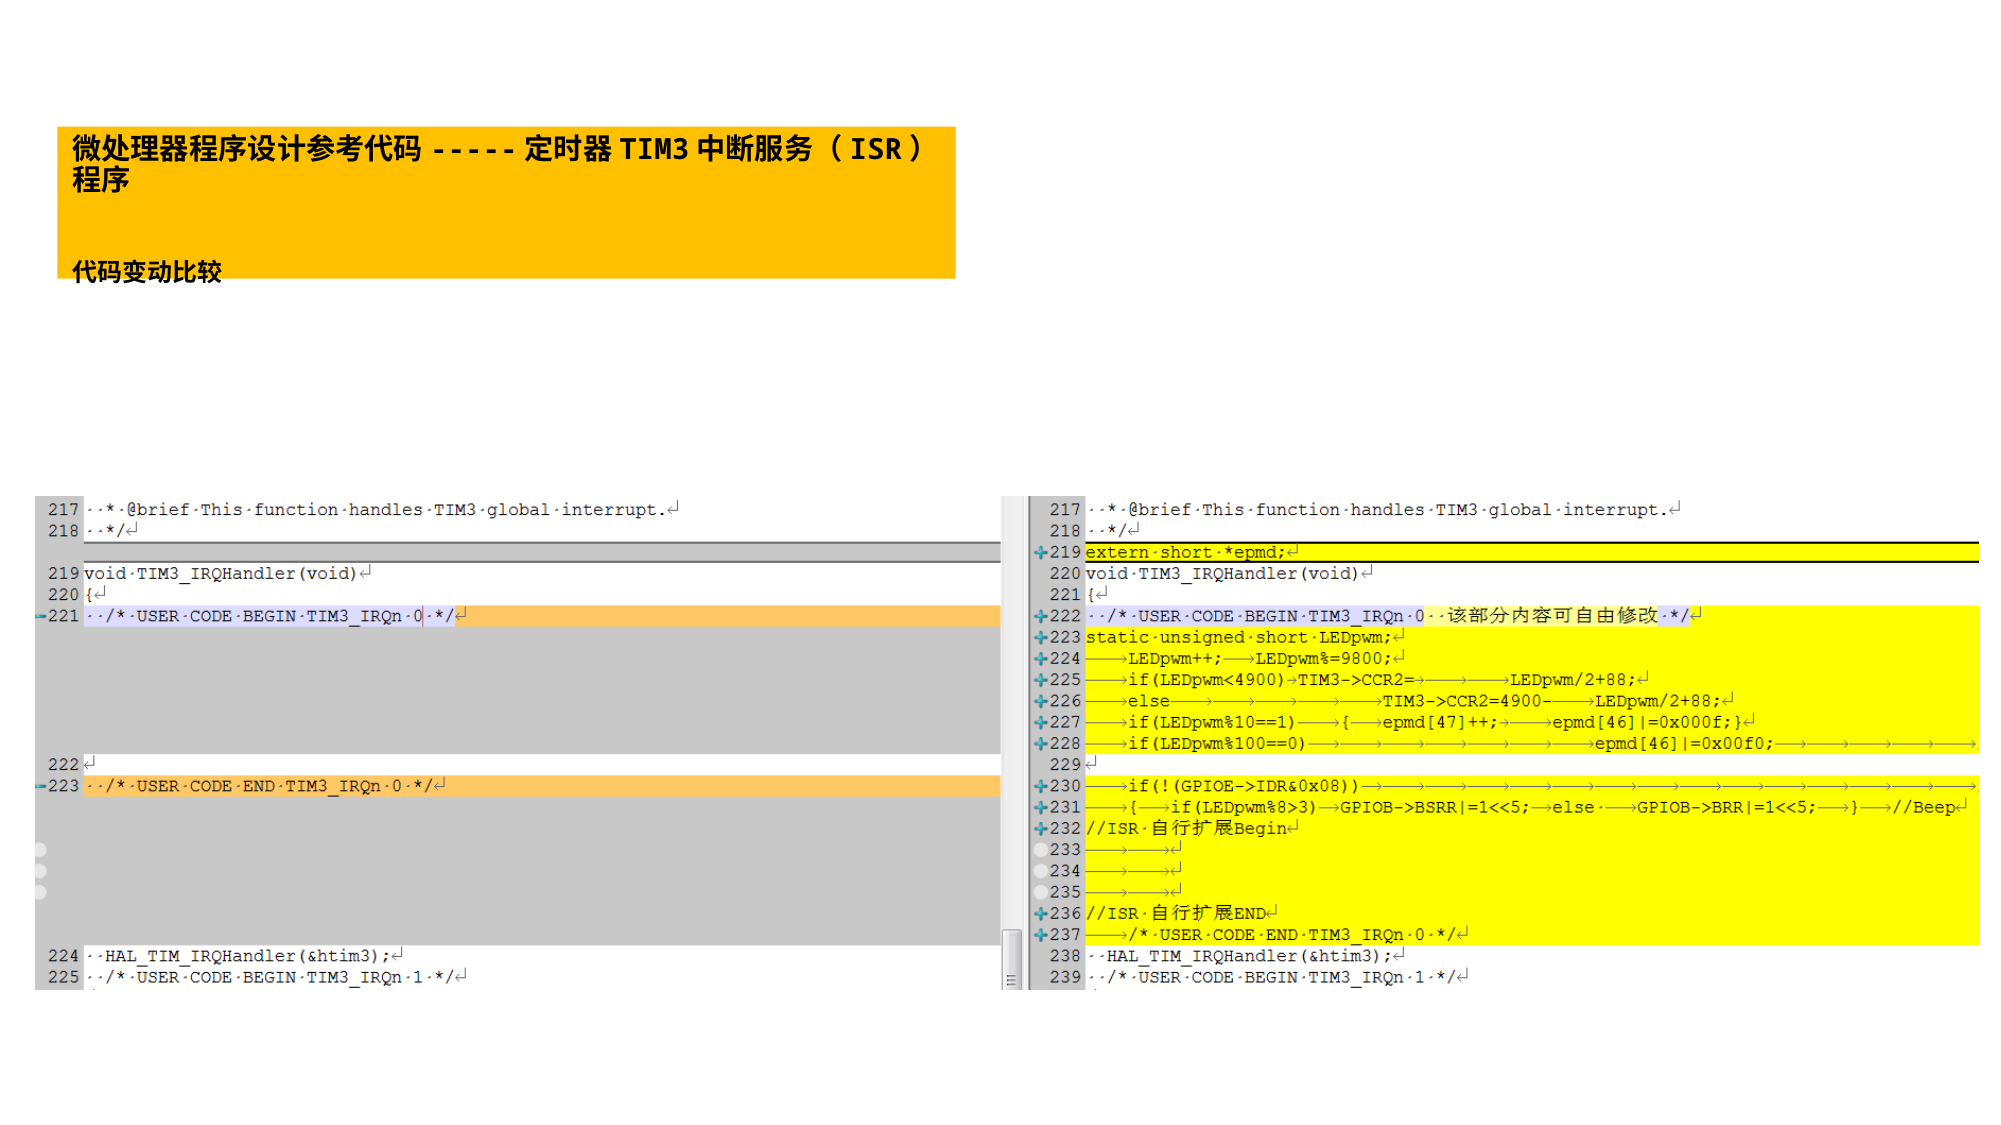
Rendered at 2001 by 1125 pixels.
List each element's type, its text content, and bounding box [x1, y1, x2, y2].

picture [35, 496, 1980, 990]
text_box 微处理器程序设计参考代码-----定时器TIM3中断服务（ISR）程序 代码变动比较 [57, 126, 956, 279]
